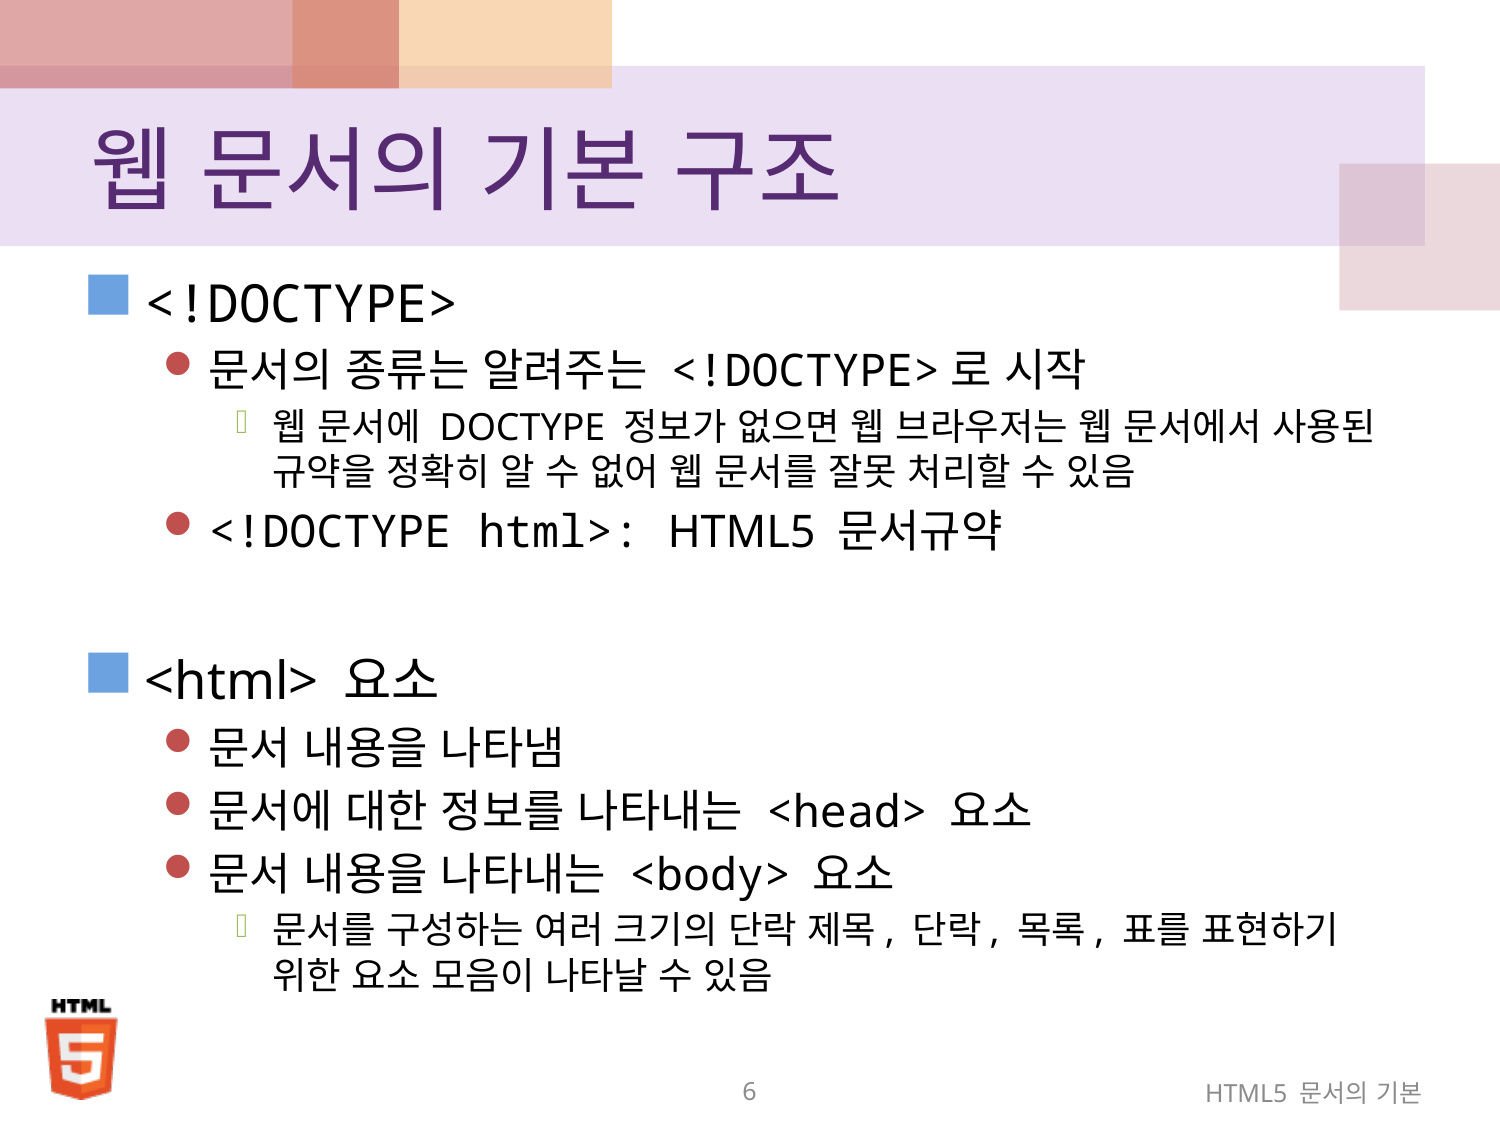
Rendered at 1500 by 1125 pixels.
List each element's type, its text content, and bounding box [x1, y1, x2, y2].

title 웹 문서의 기본 구조 [75, 88, 1425, 246]
picture [31, 999, 132, 1100]
slide_number 6 [574, 1072, 925, 1113]
footer HTML5 문서의 기본 [963, 1072, 1438, 1113]
list <!DOCTYPE> 문서의 종류는 알려주는 <!DOCTYPE>로 시작 웹 문서에 DOCTYPE 정보가 없으면 웹 브라우저는 웹 문서에서 사용된 규약을 정확히 알 수 없어 웹 문서를 잘못 처리할 수 있음 <!DOCTYPE html>: HTML5 문서규약 <html> 요소 문서 내용을 나타냄 문서에 대한 정보를 나타내는 <head> 요소 문서 내용을 나타내는 <body> 요소 문서를 구성하는 여러 크기의 단락 제목, 단락, 목록, 표를 표현하기 위한 요소 모음이 나타날 수 있음 [75, 262, 1425, 1005]
